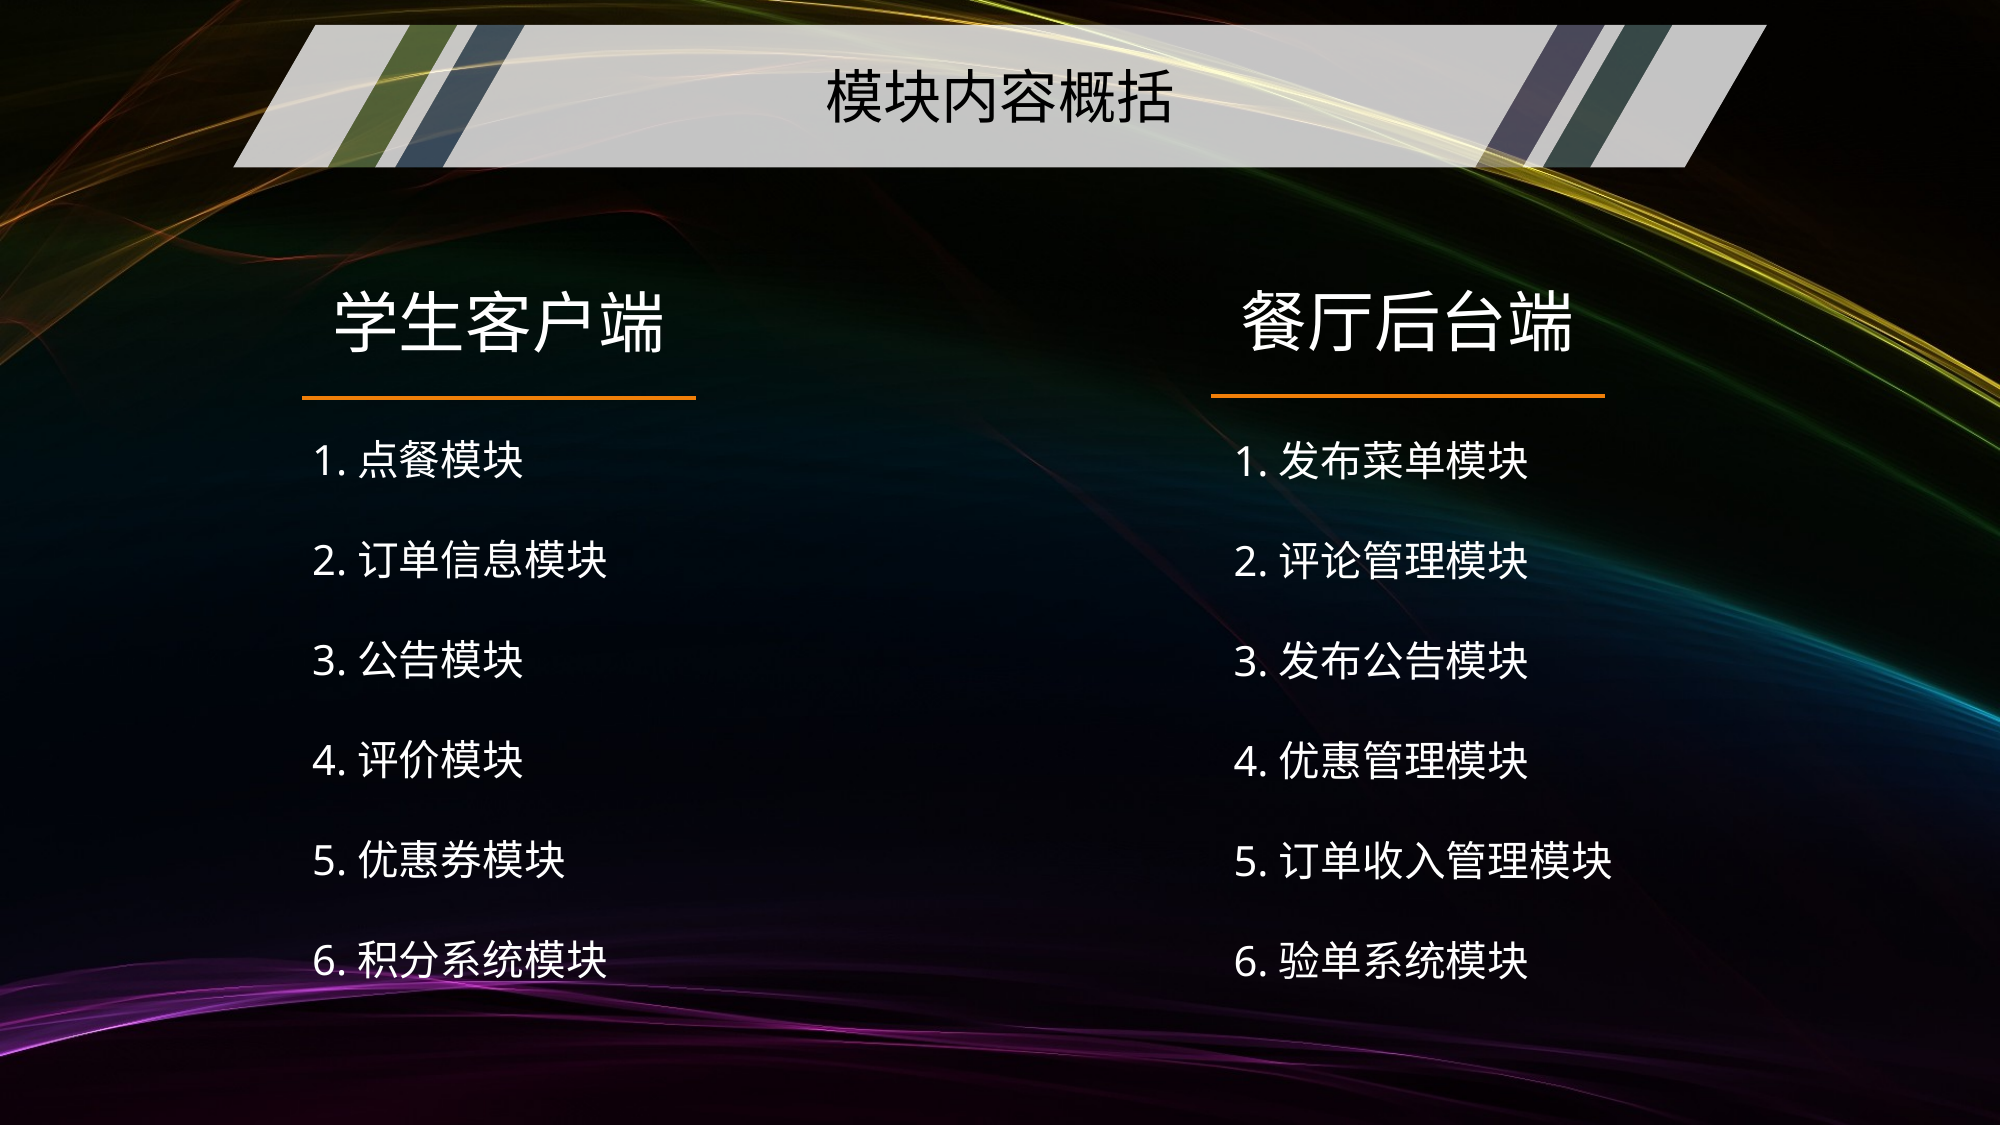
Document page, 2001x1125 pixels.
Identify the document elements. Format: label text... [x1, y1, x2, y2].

picture [0, 0, 2000, 1125]
text_box [1544, 23, 1671, 169]
text_box [329, 23, 456, 169]
text_box [1476, 23, 1604, 169]
text_box [1588, 23, 1769, 169]
text_box [440, 23, 1560, 169]
text_box 1.发布菜单模块 2.评论管理模块 3.发布公告模块 4.优惠管理模块 5.订单收入管理模块 6.验单系统模块 [1218, 427, 1628, 992]
text_box [373, 23, 480, 169]
text_box 模块内容概括 [609, 53, 1390, 139]
text_box [396, 23, 524, 169]
text_box [231, 23, 412, 169]
text_box 1.点餐模块 2.订单信息模块 3.公告模块 4.评价模块 5.优惠券模块 6.积分系统模块 [297, 426, 623, 992]
text_box 餐厅后台端 [1226, 271, 1590, 367]
text_box [1520, 23, 1627, 169]
text_box 学生客户端 [317, 273, 681, 369]
